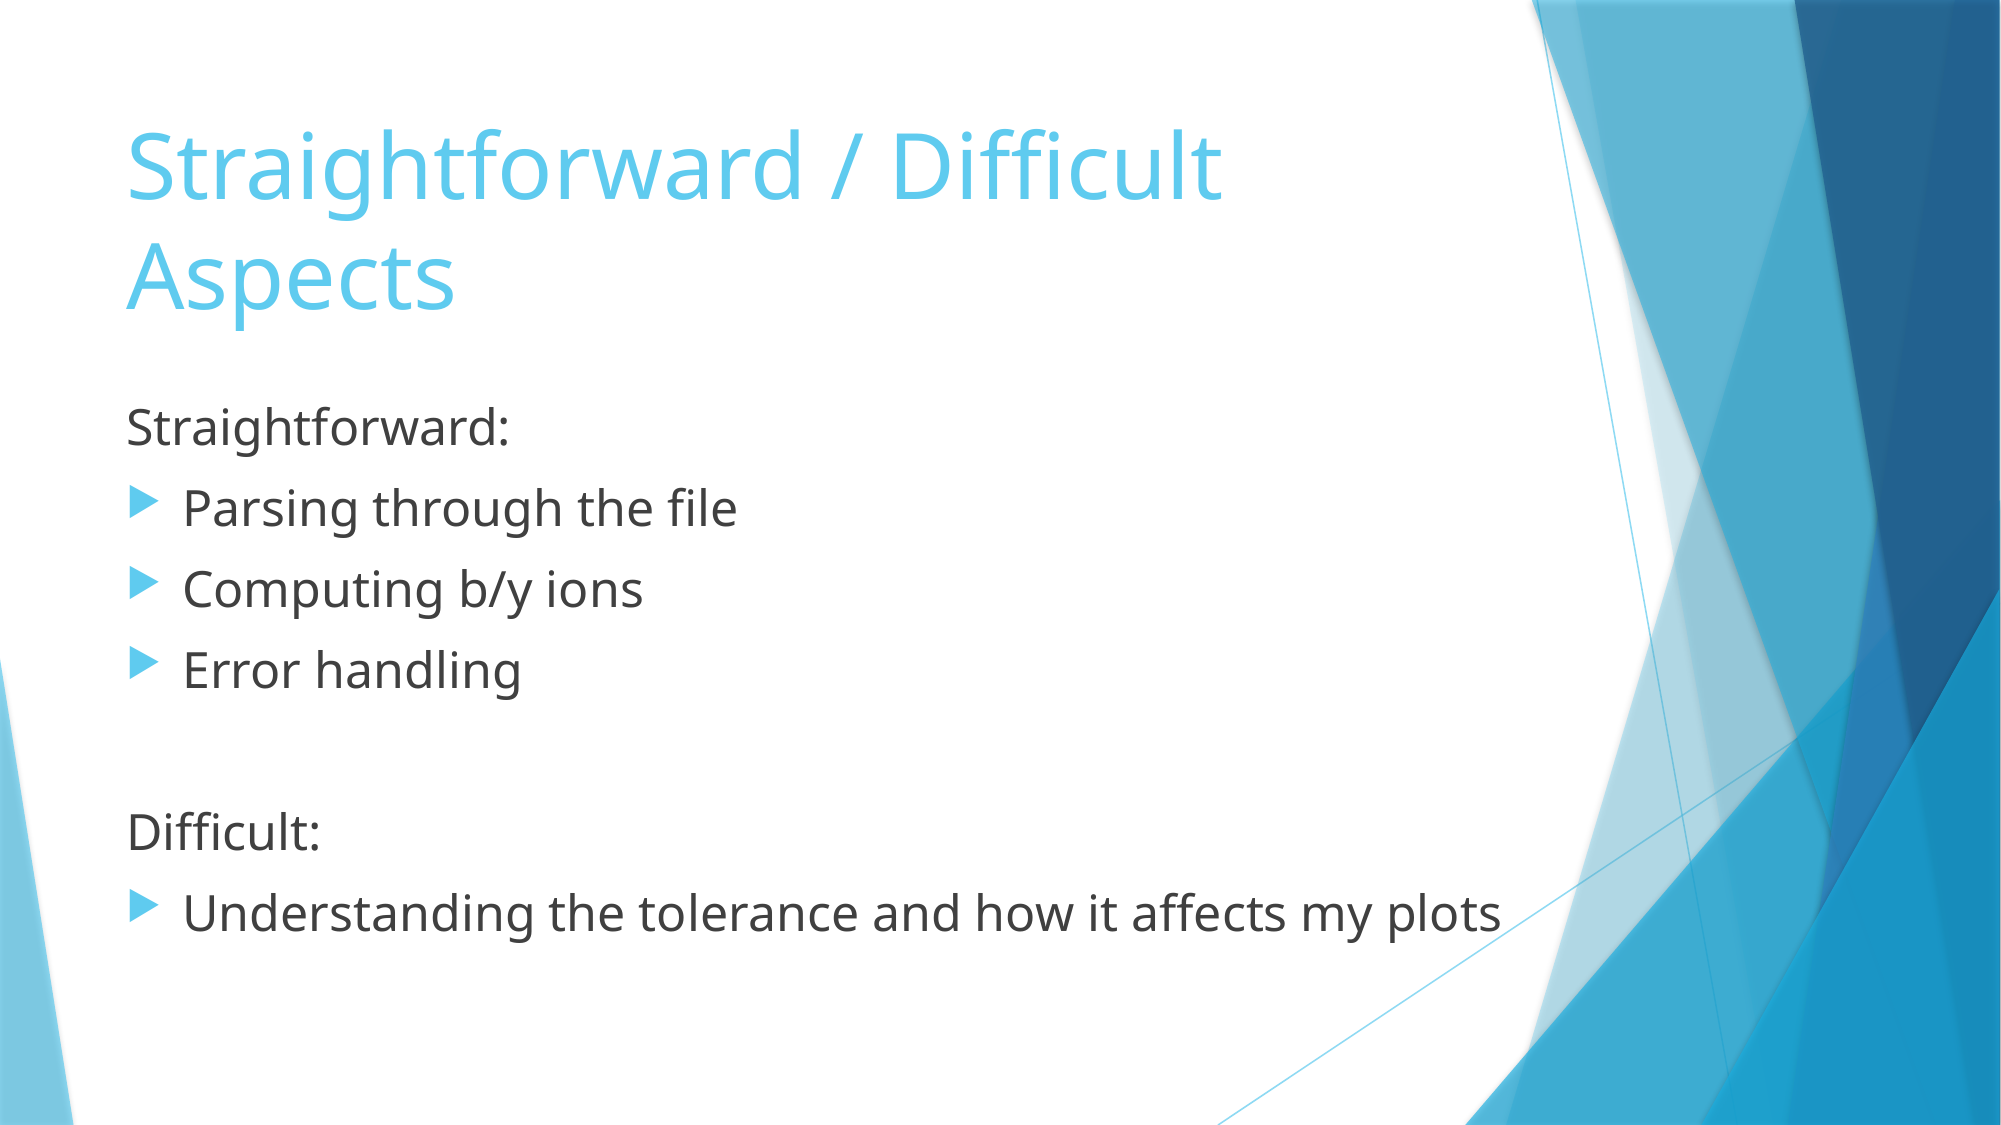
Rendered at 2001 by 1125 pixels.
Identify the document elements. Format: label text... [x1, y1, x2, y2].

title Straightforward / Difficult Aspects [111, 99, 1522, 317]
list Straightforward: Parsing through the file Computing b/y ions Error handling Difficult: Understanding the tolerance and how it affects my plots [111, 388, 1522, 1025]
